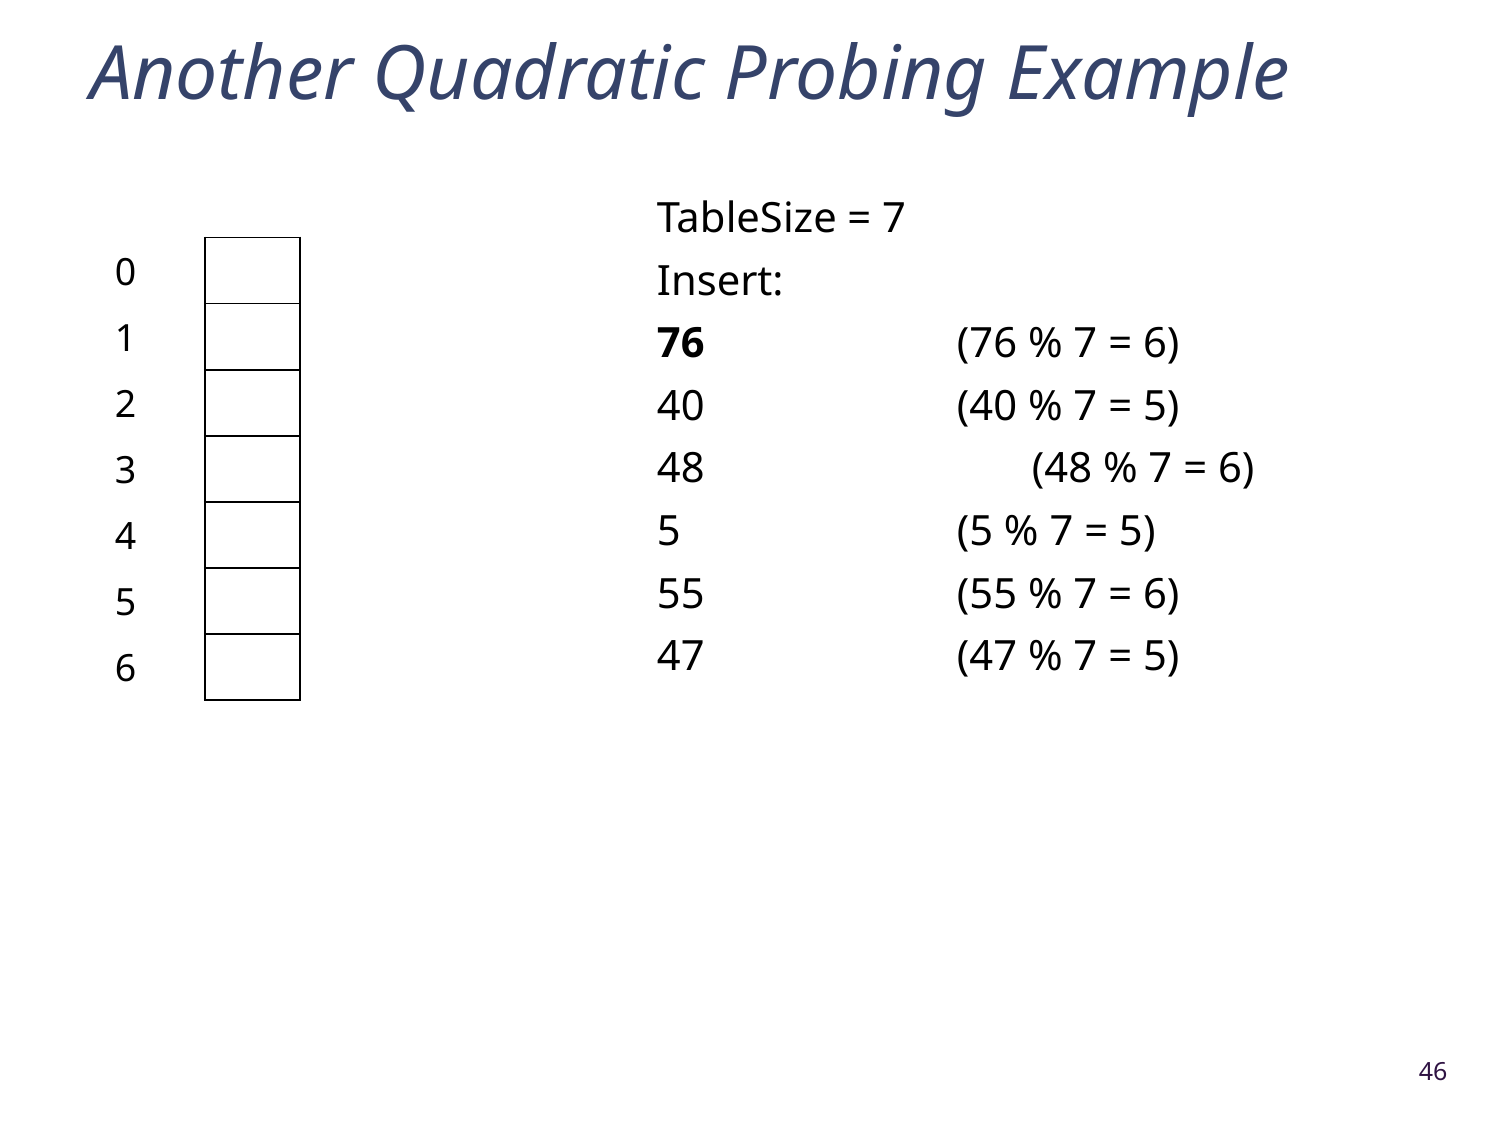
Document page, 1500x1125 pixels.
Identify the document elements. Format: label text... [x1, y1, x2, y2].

title Another Quadratic Probing Example [75, 24, 1463, 105]
table_cell [206, 503, 299, 567]
table_cell [206, 371, 299, 435]
table_cell [206, 635, 299, 699]
table_cell 2 [100, 370, 204, 436]
table_header [206, 238, 299, 303]
table_header 0 [100, 238, 204, 304]
table_cell [206, 304, 299, 369]
table_cell 6 [100, 634, 204, 700]
table_cell [206, 569, 299, 633]
slide_number 46 [1333, 1042, 1463, 1103]
text_box TableSize = 7 Insert: 76 (76 % 7 = 6) 40 (40 % 7 = 5) 48 (48 % 7 = 6) 5 (5 % 7 = 5) 55 (55 % 7 = 6) 47 (47 % 7 = 5) [642, 183, 1365, 874]
table_cell [206, 437, 299, 501]
table_cell 3 [100, 436, 204, 502]
table_cell 5 [100, 568, 204, 634]
table_cell 4 [100, 502, 204, 568]
table_cell 1 [100, 304, 204, 370]
